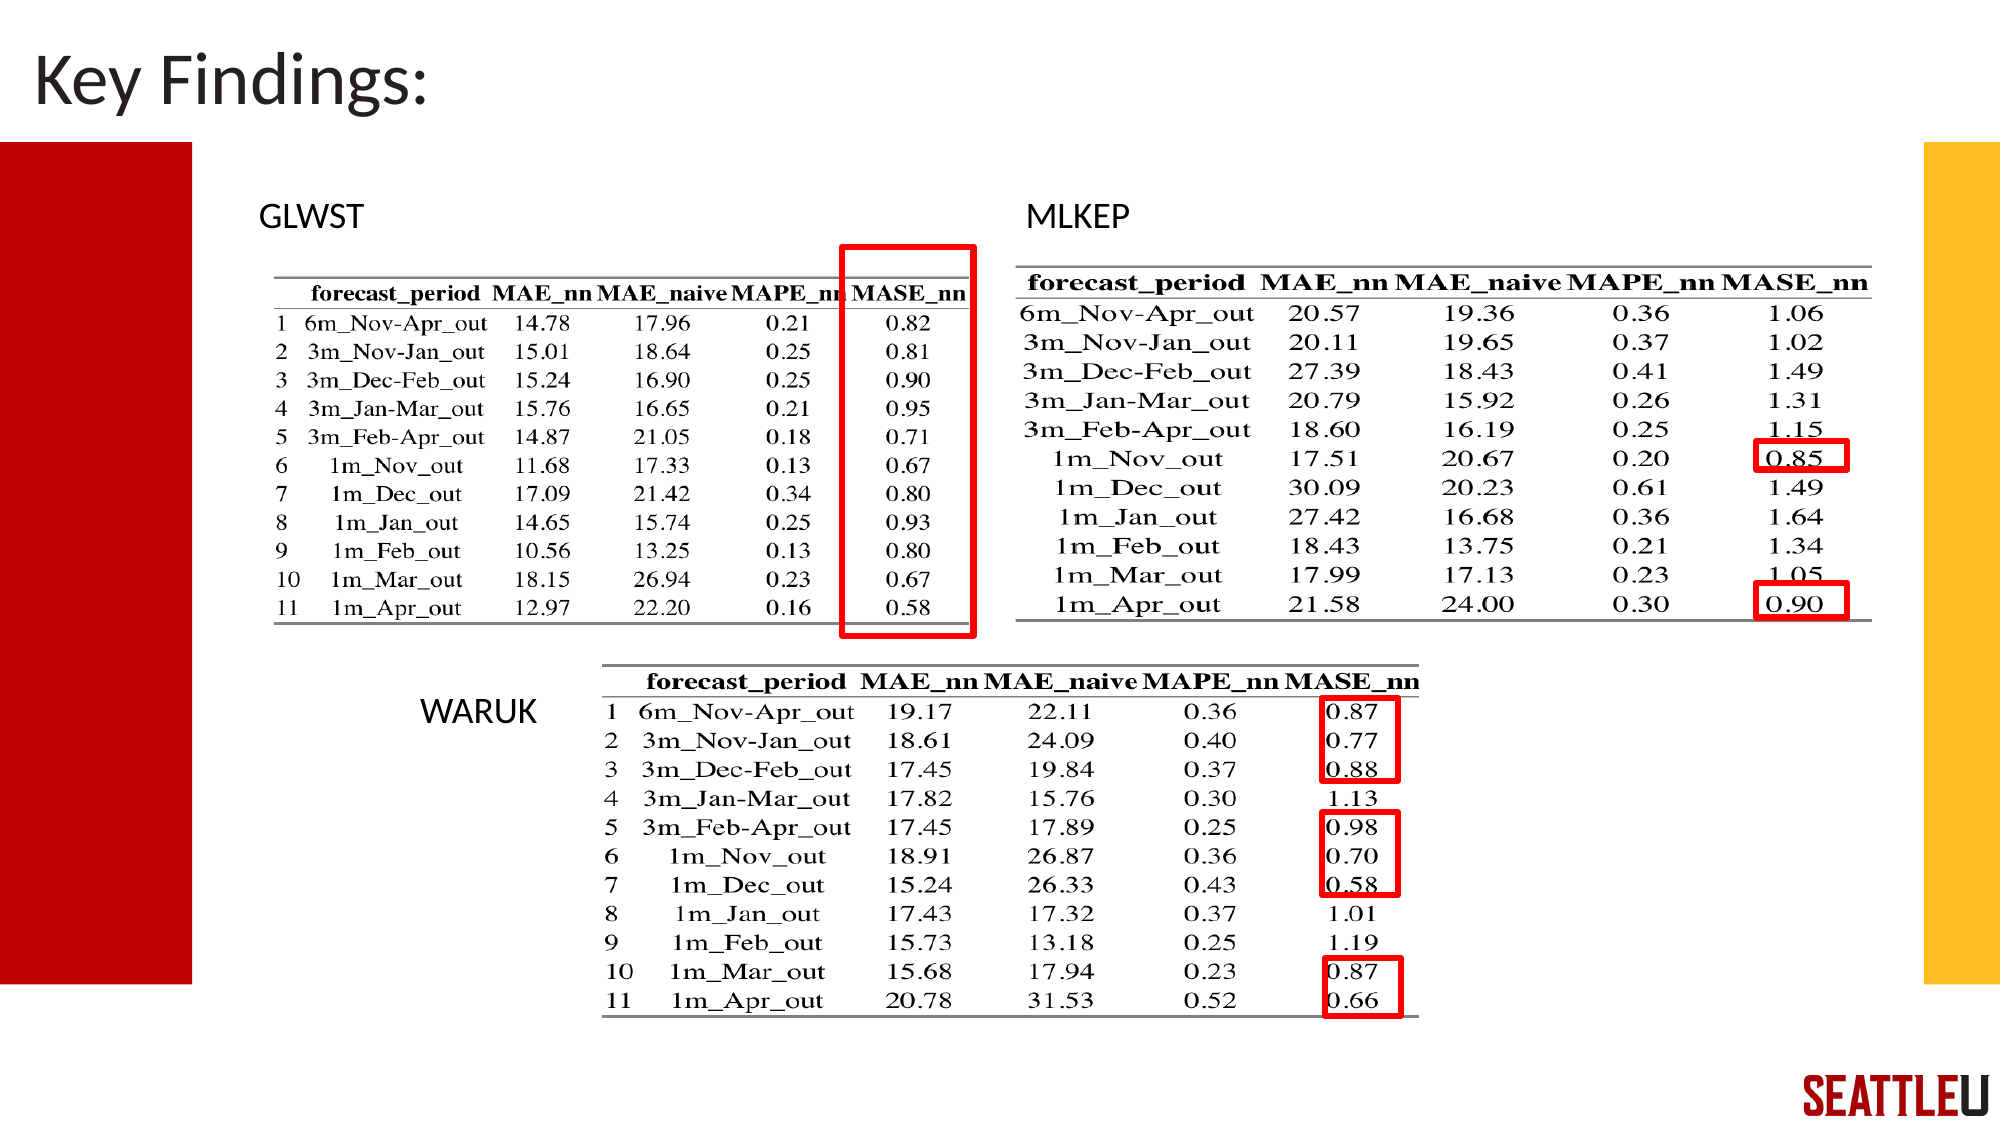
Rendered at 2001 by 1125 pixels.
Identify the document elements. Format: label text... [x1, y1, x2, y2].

text_box Key Findings: [19, 21, 2000, 128]
text_box [1924, 142, 2000, 985]
picture [266, 248, 989, 639]
text_box GLWST MLKEP WARUK [243, 175, 1870, 985]
text_box [0, 142, 193, 985]
picture [1793, 1066, 2000, 1125]
picture [581, 651, 1419, 1022]
picture [1015, 248, 1897, 639]
